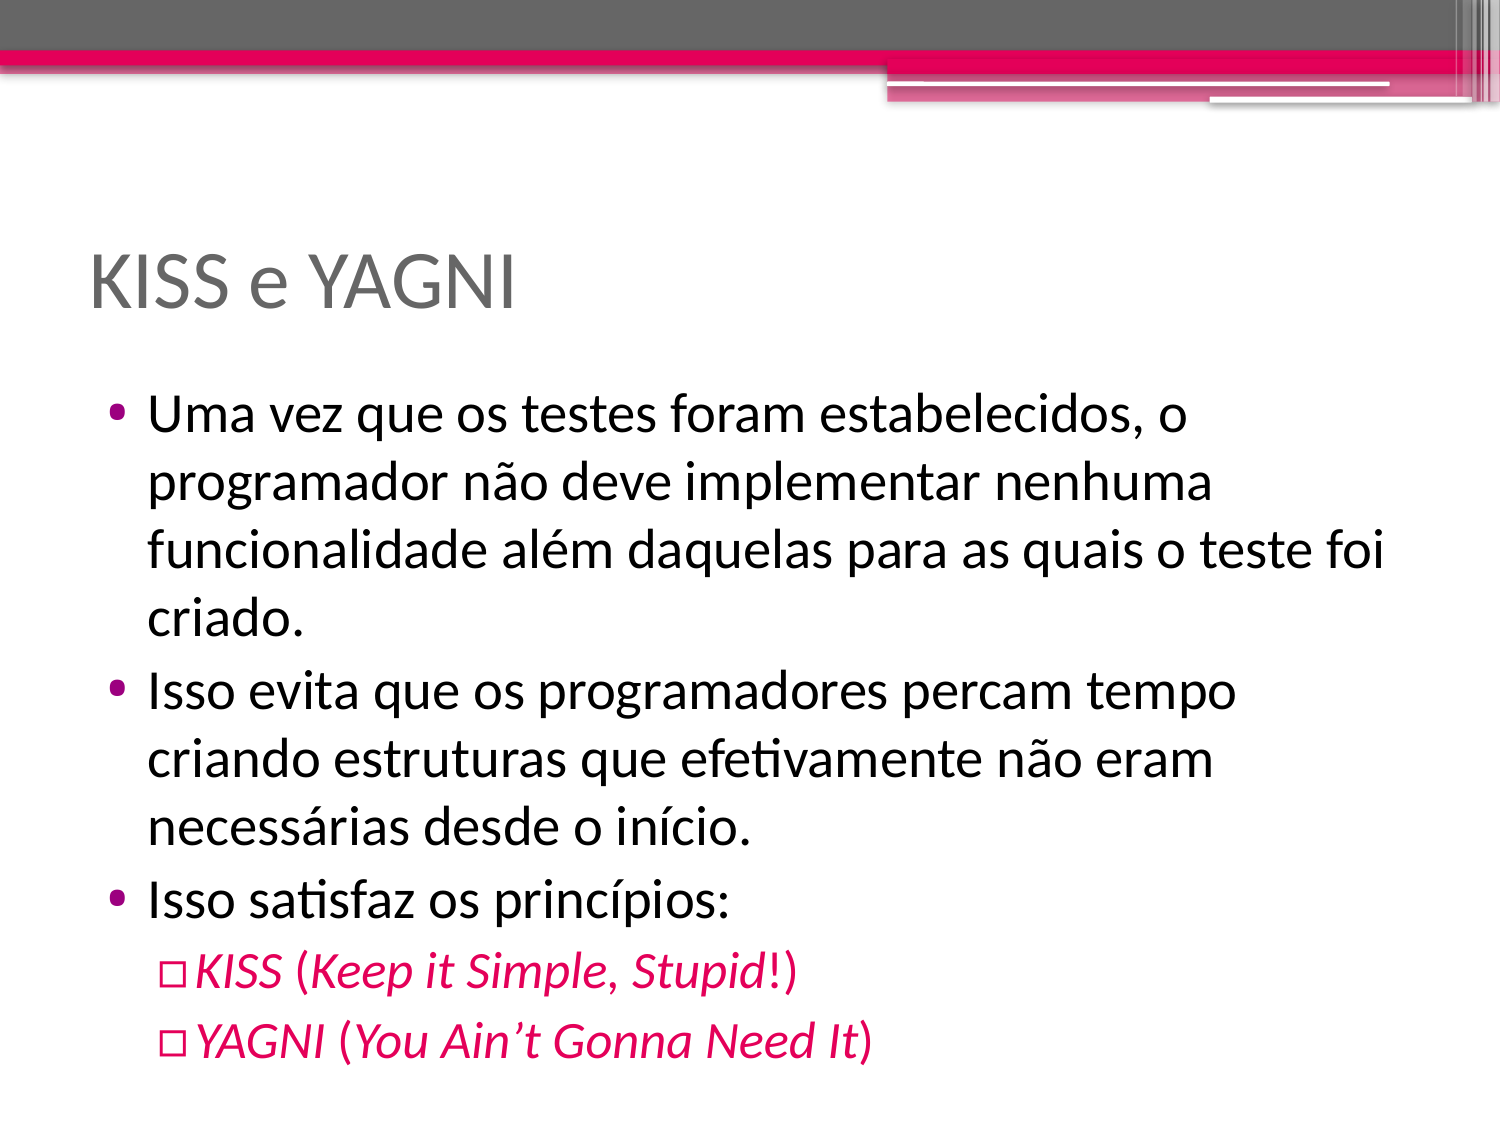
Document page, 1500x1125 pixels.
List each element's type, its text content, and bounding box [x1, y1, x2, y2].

title KISS e YAGNI [75, 187, 1425, 363]
list Uma vez que os testes foram estabelecidos, o programador não deve implementar nenhuma funcionalidade além daquelas para as quais o teste foi criado. Isso evita que os programadores percam tempo criando estruturas que efetivamente não eram necessárias desde o início. Isso satisfaz os princípios: KISS (Keep it Simple, Stupid!) YAGNI (You Ain’t Gonna Need It) [75, 368, 1425, 1079]
